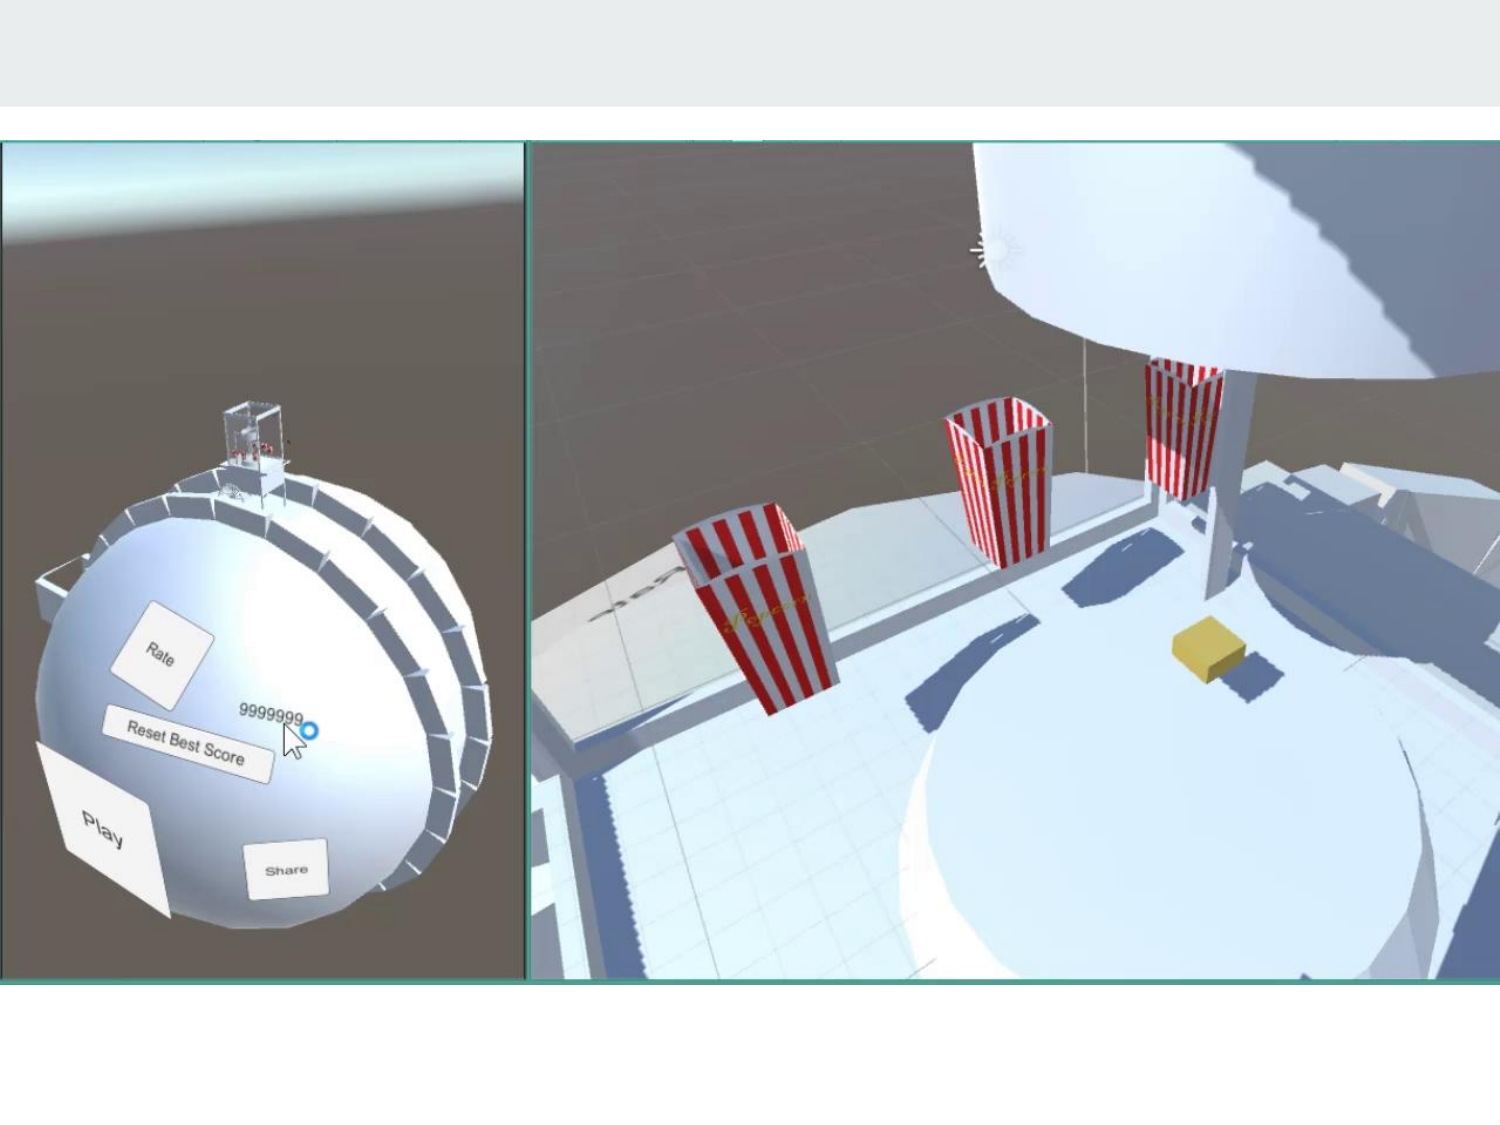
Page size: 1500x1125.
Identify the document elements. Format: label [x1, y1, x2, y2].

picture [0, 140, 1500, 985]
